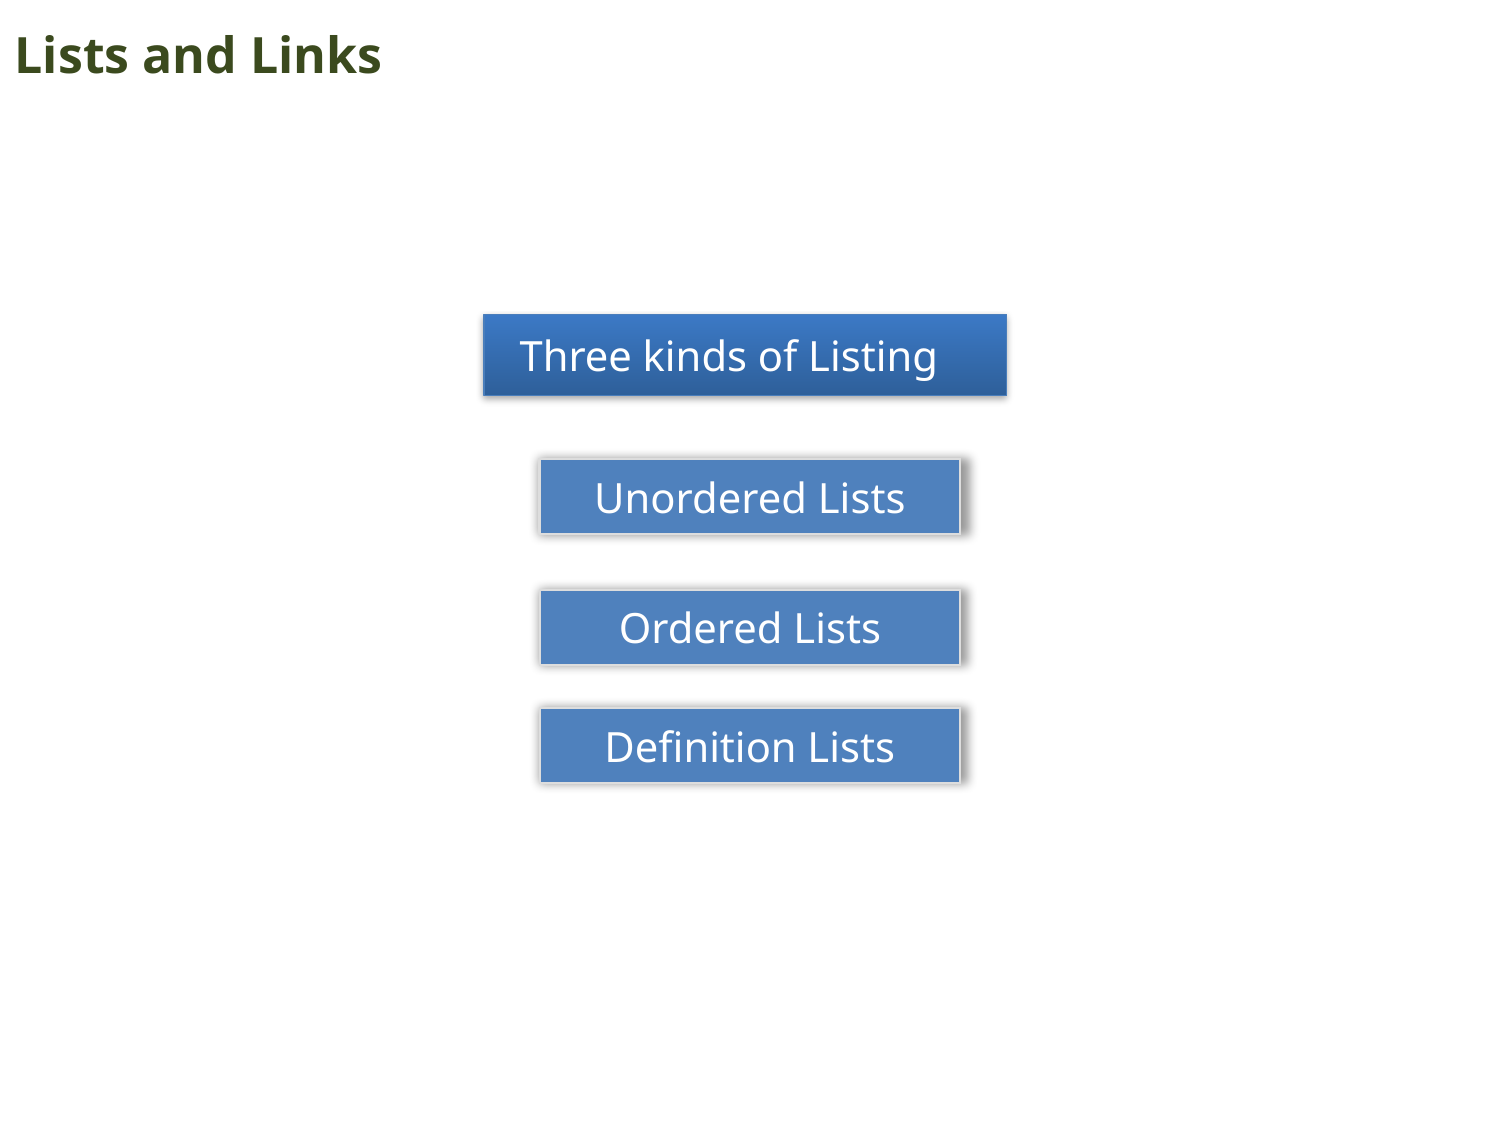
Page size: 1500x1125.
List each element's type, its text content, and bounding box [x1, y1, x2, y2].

text_box Lists and Links [0, 21, 1350, 86]
text_box Ordered Lists [540, 589, 960, 665]
text_box Three kinds of Listing [483, 314, 1007, 396]
text_box Definition Lists [540, 707, 960, 783]
text_box Unordered Lists [539, 459, 961, 535]
